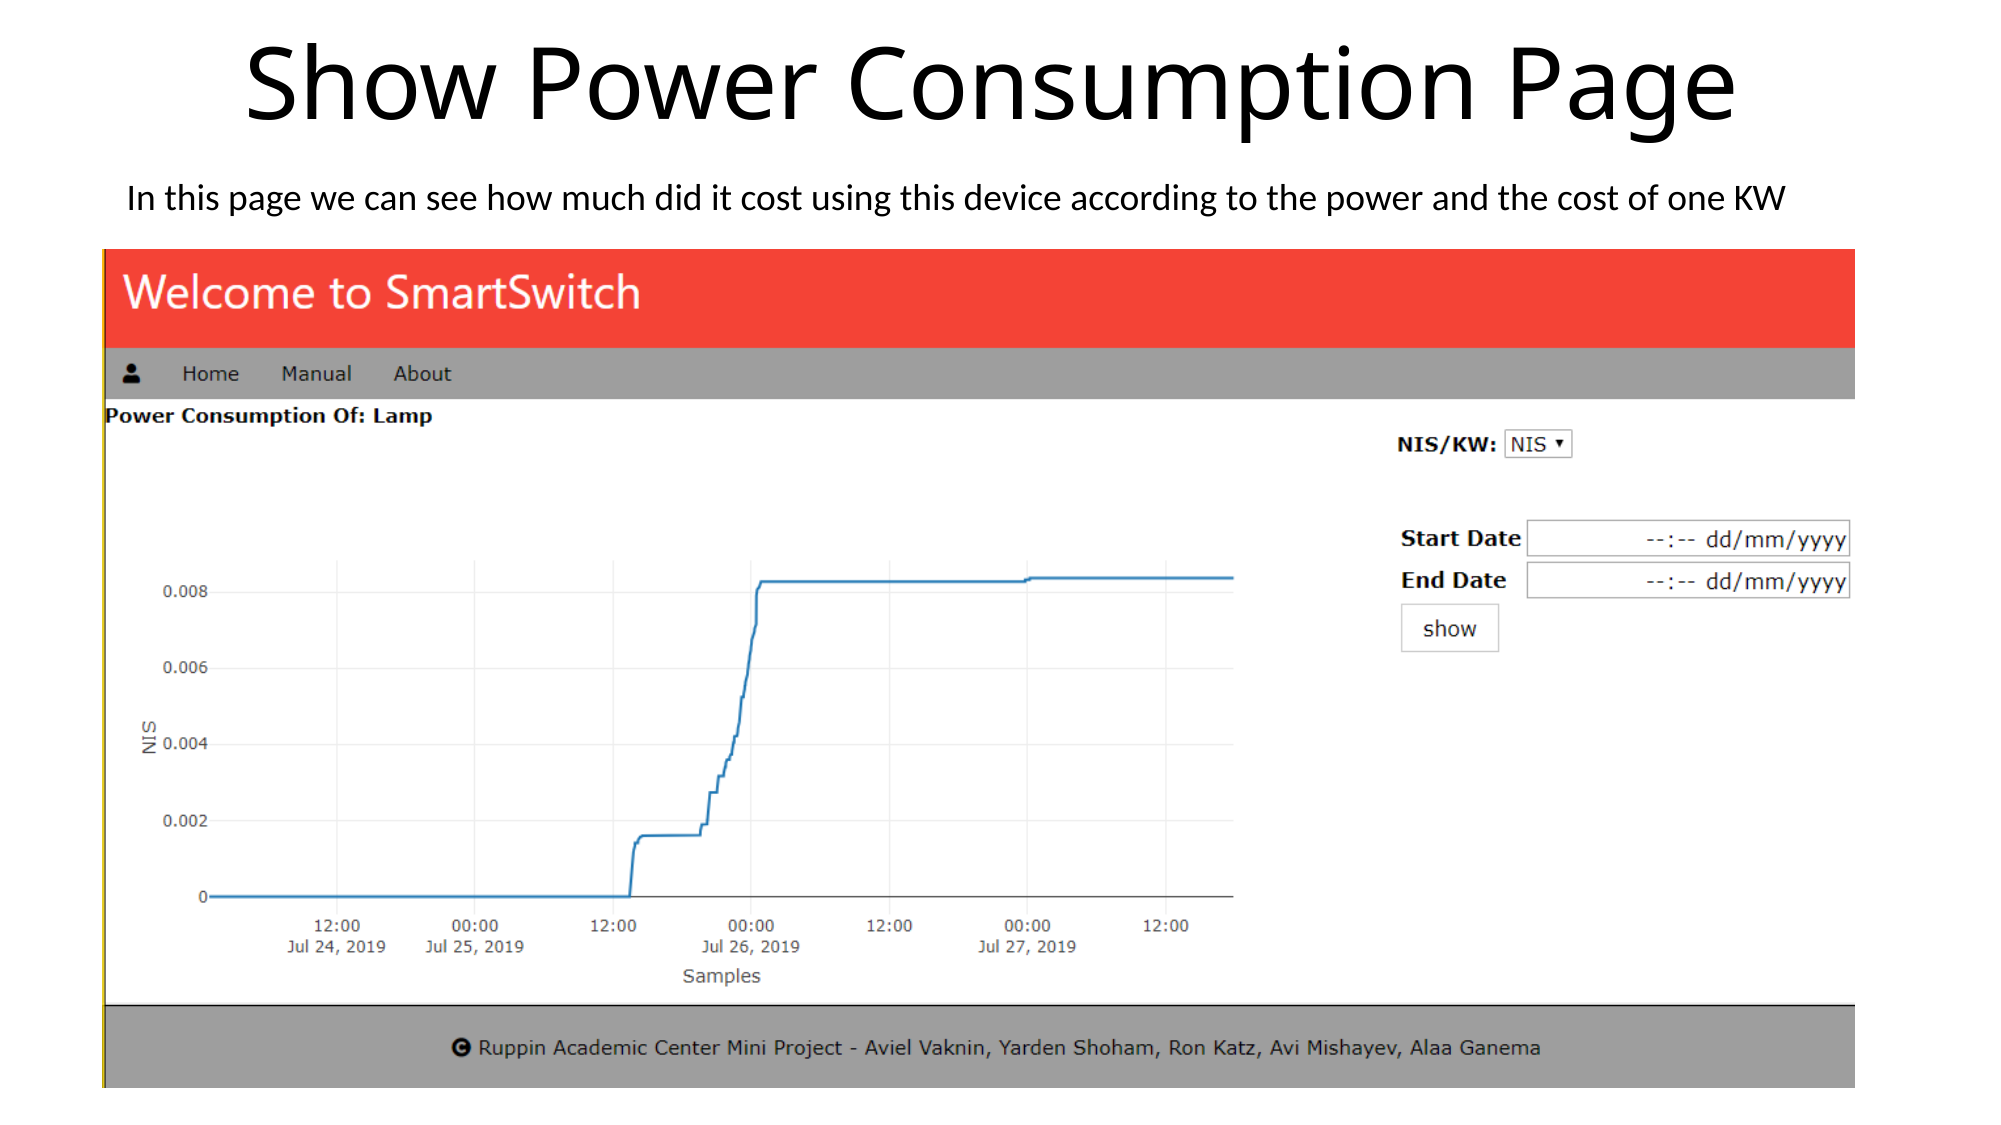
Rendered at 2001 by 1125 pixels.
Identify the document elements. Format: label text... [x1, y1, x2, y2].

text_box In this page we can see how much did it cost using this device according to the power and the cost of one KW [102, 165, 1883, 226]
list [102, 249, 1855, 1088]
title Show Power Consumption Page [129, 0, 1855, 165]
